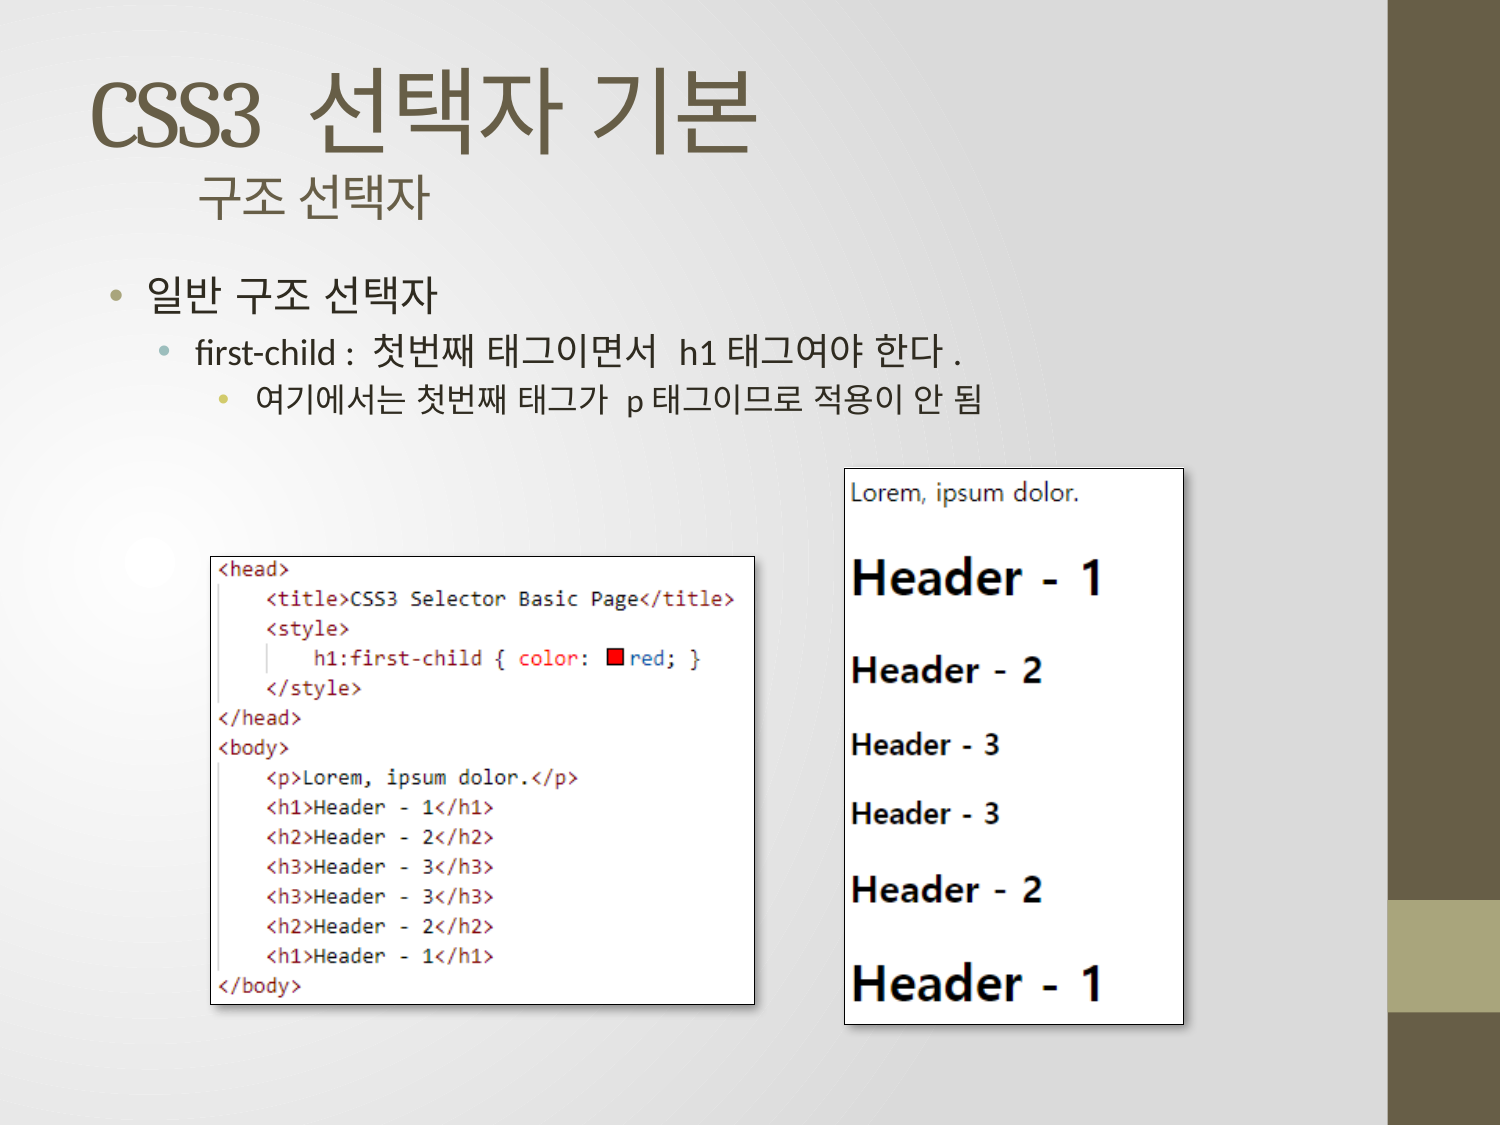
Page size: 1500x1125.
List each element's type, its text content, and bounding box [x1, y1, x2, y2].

title CSS3 선택자 기본 구조 선택자 [75, 45, 1325, 233]
picture [843, 467, 1184, 1025]
list 일반 구조 선택자 first-child : 첫번째 태그이면서 h1태그여야 한다. 여기에서는 첫번째 태그가 p태그이므로 적용이 안 됨 [75, 262, 1325, 1050]
picture [209, 556, 755, 1005]
